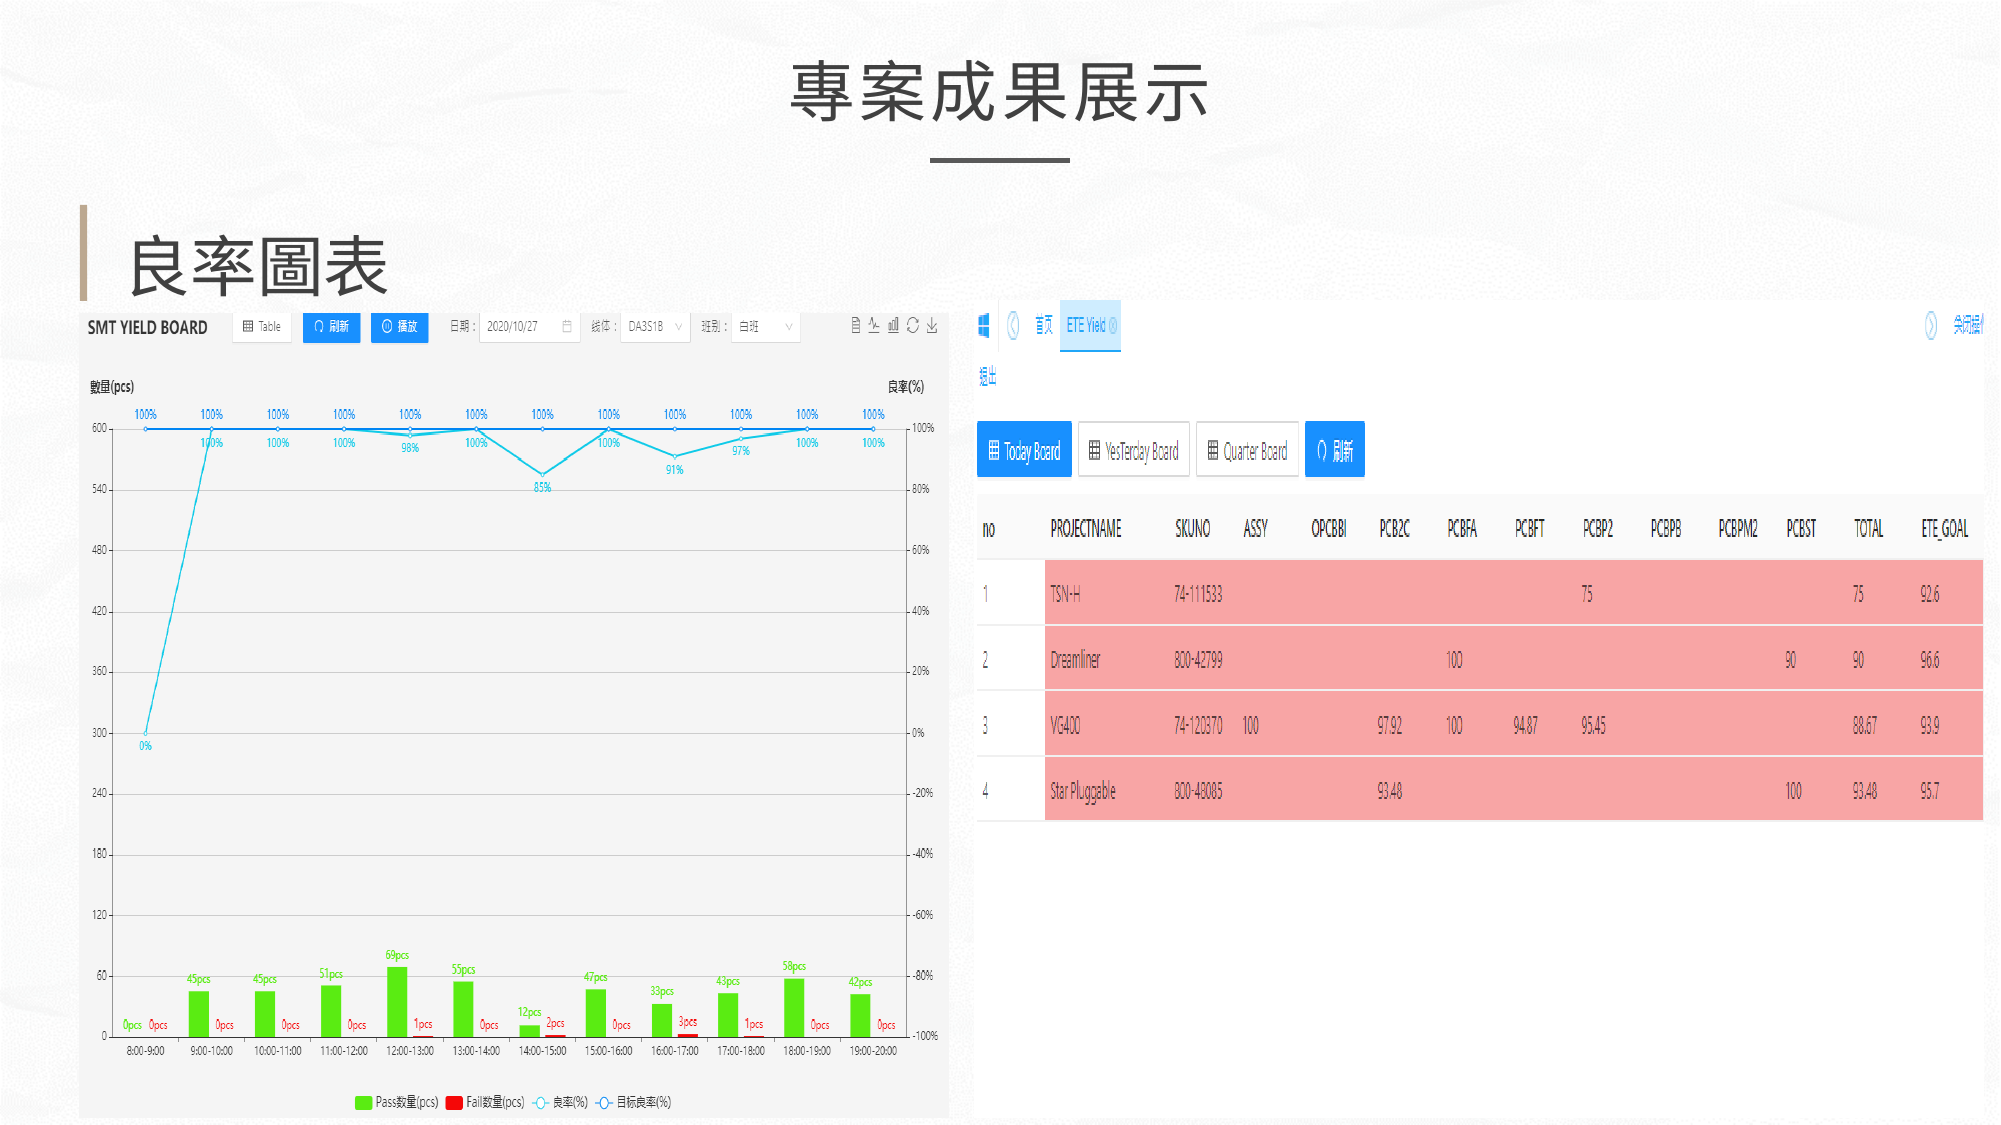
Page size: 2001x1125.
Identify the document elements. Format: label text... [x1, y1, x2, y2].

picture [79, 313, 949, 1118]
text_box 良率圖表 [62, 201, 703, 312]
picture [974, 300, 1984, 1118]
text_box 專案成果展示 [717, 44, 1283, 136]
